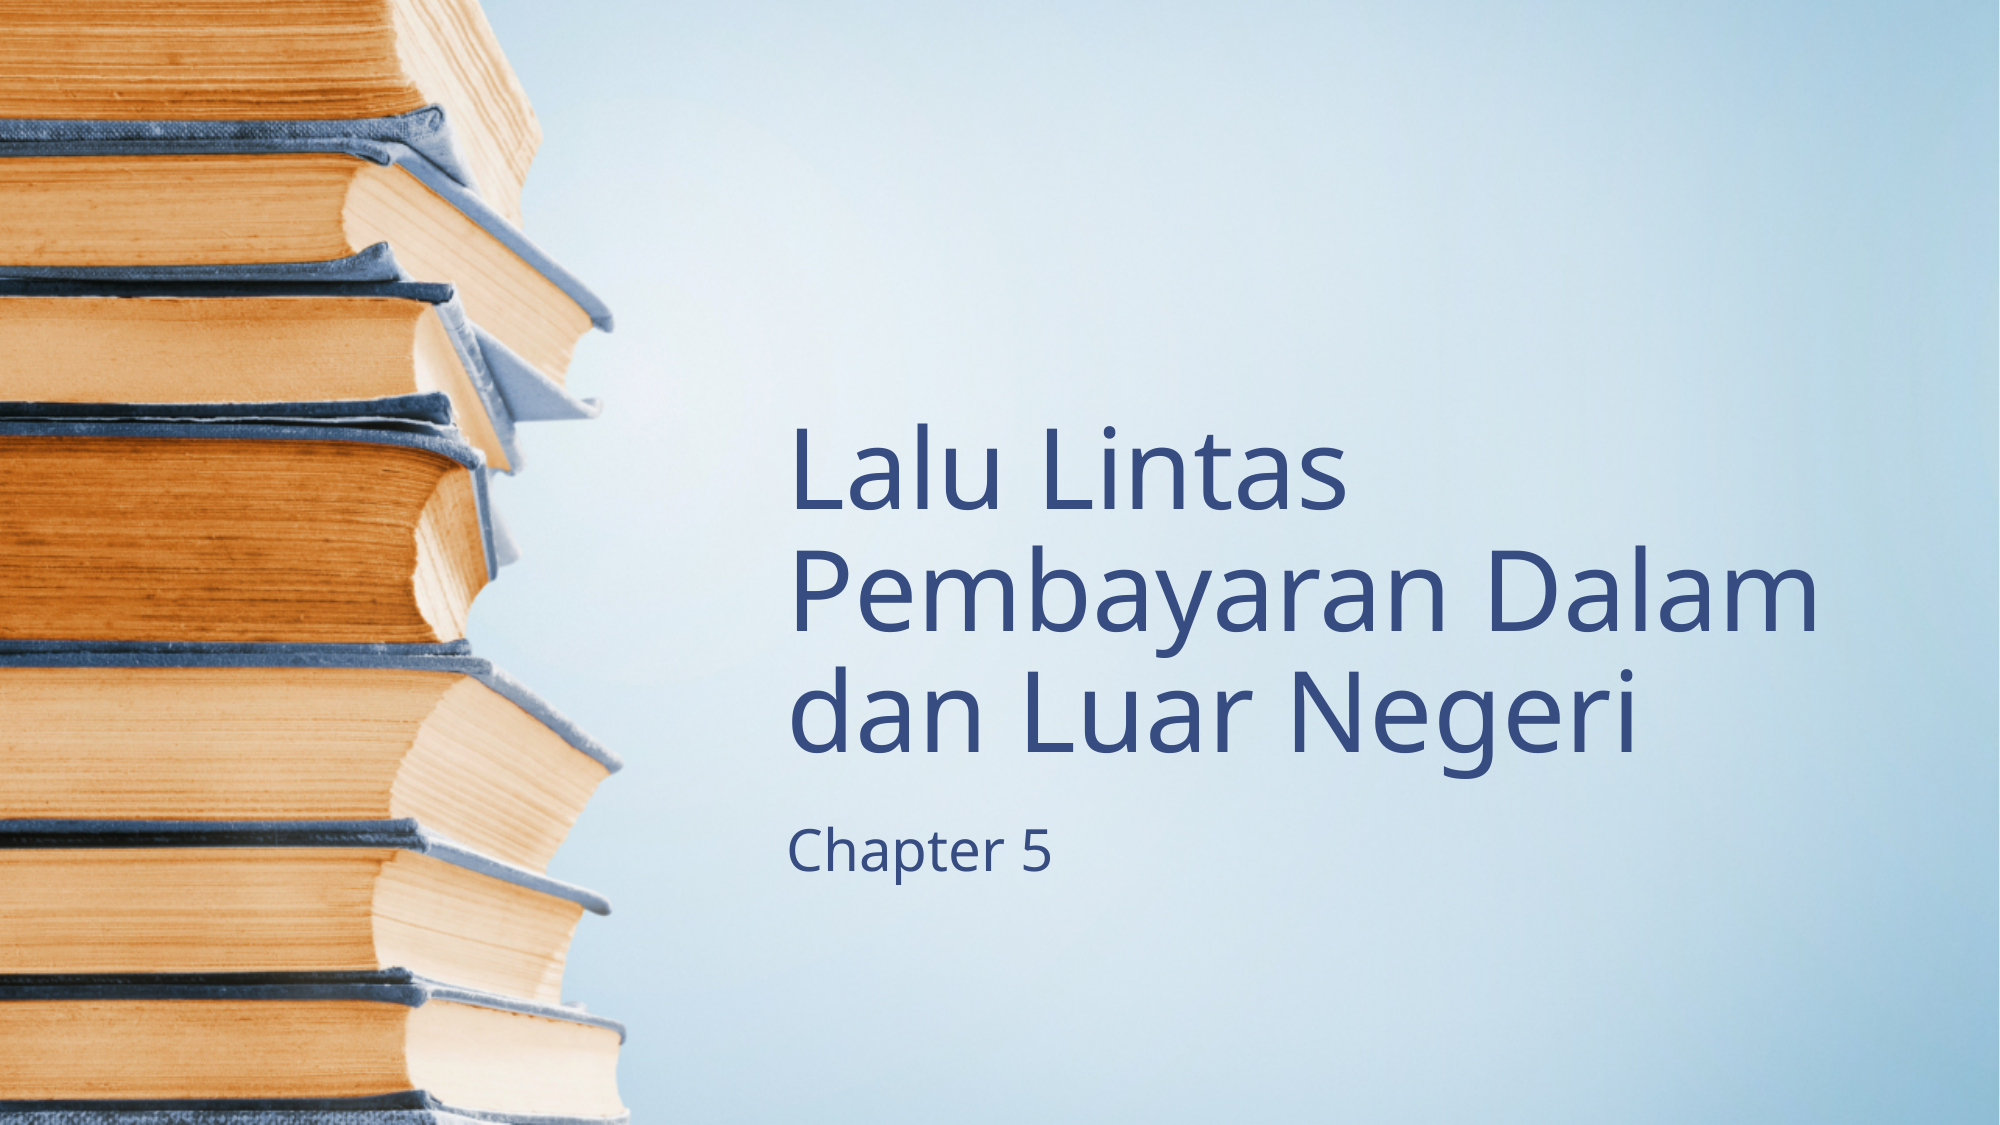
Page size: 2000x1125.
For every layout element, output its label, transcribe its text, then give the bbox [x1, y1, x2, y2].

subtitle Chapter 5 [766, 808, 1917, 1013]
title Lalu Lintas Pembayaran Dalam dan Luar Negeri [766, 245, 1917, 787]
picture [0, 0, 2000, 1125]
